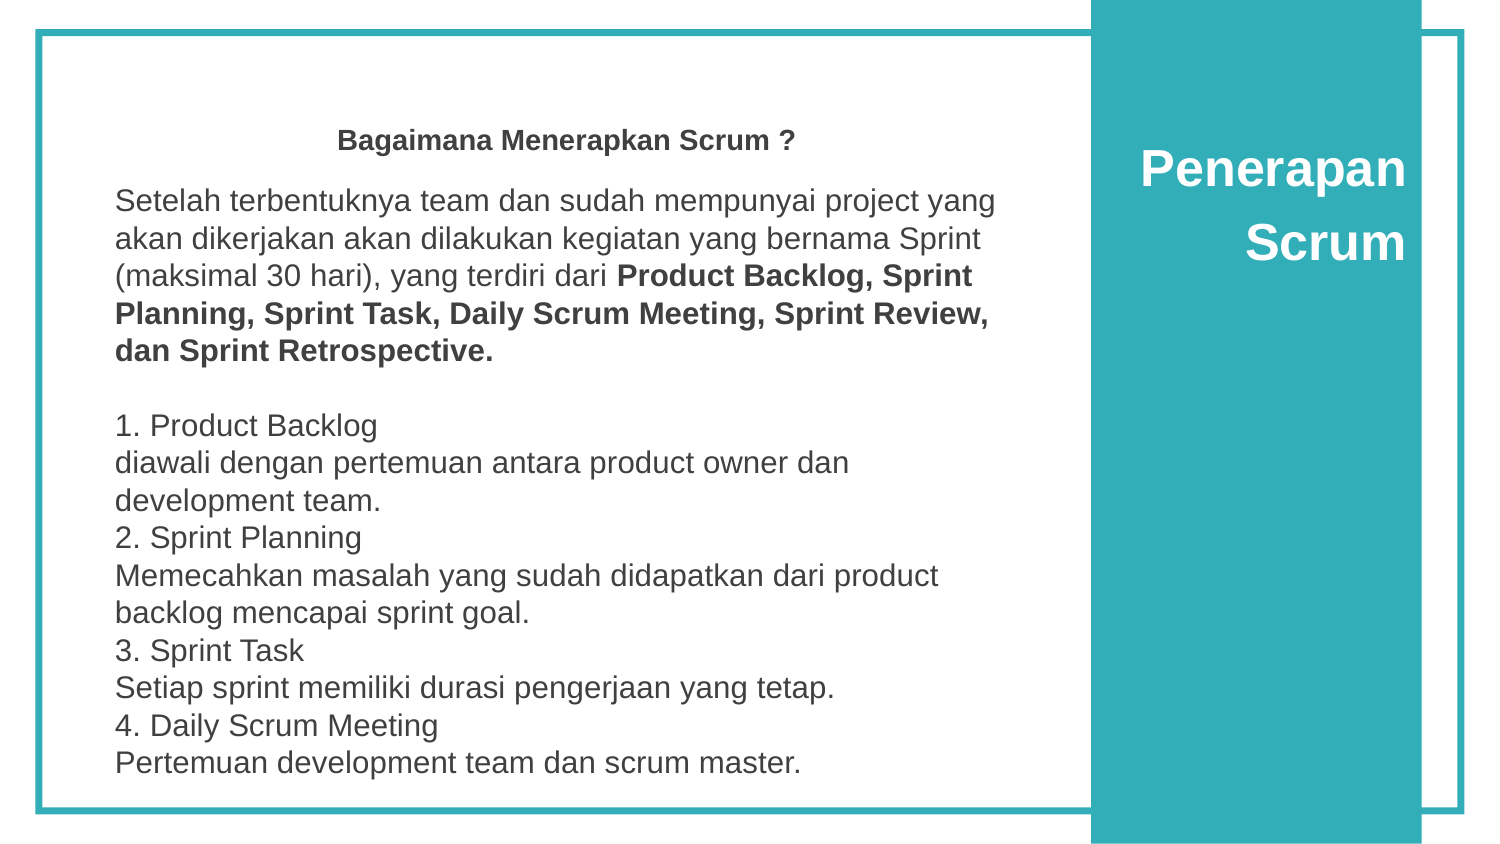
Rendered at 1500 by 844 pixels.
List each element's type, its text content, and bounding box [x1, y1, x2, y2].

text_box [100, 113, 1034, 698]
text_box Penerapan Scrum [1091, 126, 1422, 363]
text_box [1089, 0, 1424, 844]
text_box [33, 27, 1089, 817]
text_box [1424, 27, 1467, 817]
